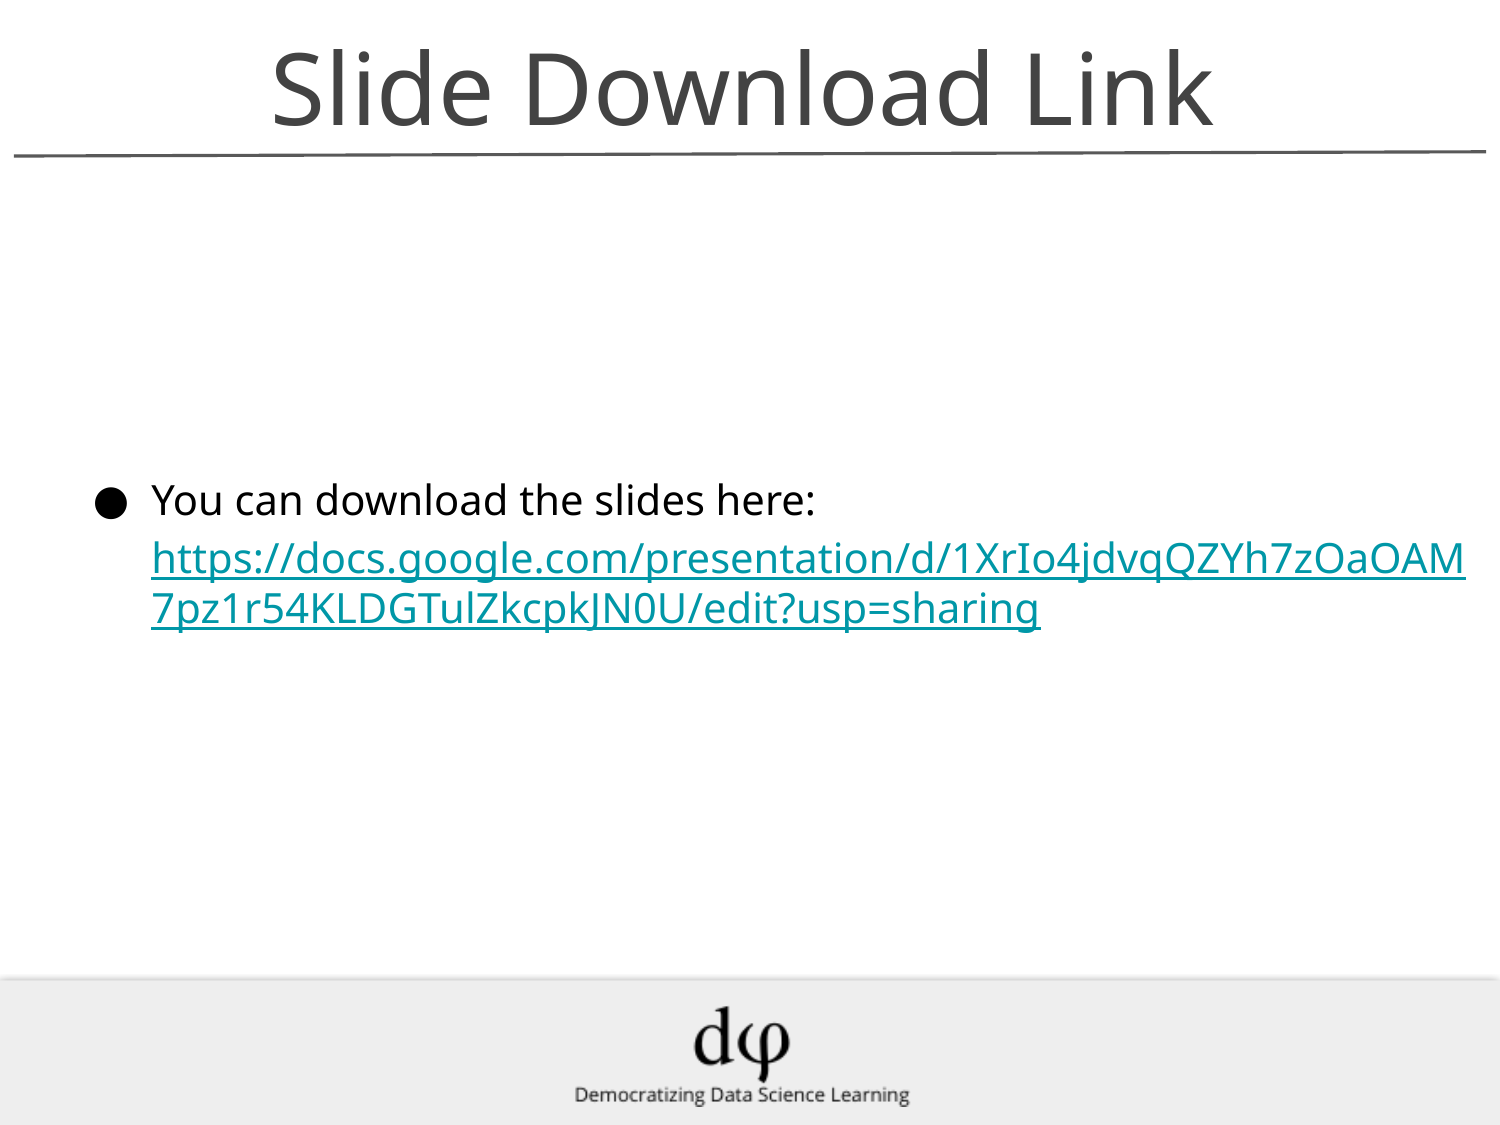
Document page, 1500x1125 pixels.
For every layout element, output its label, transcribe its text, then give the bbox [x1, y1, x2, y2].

text_box Slide Download Link [195, 27, 1292, 150]
text_box You can download the slides here: https://docs.google.com/presentation/d/1XrIo4jdvqQZYh7zOaOAM7pz1r54KLDGTulZkcpkJN0U/edit?usp=sharing [61, 450, 1487, 699]
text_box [0, 980, 1500, 1125]
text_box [13, 151, 1487, 157]
